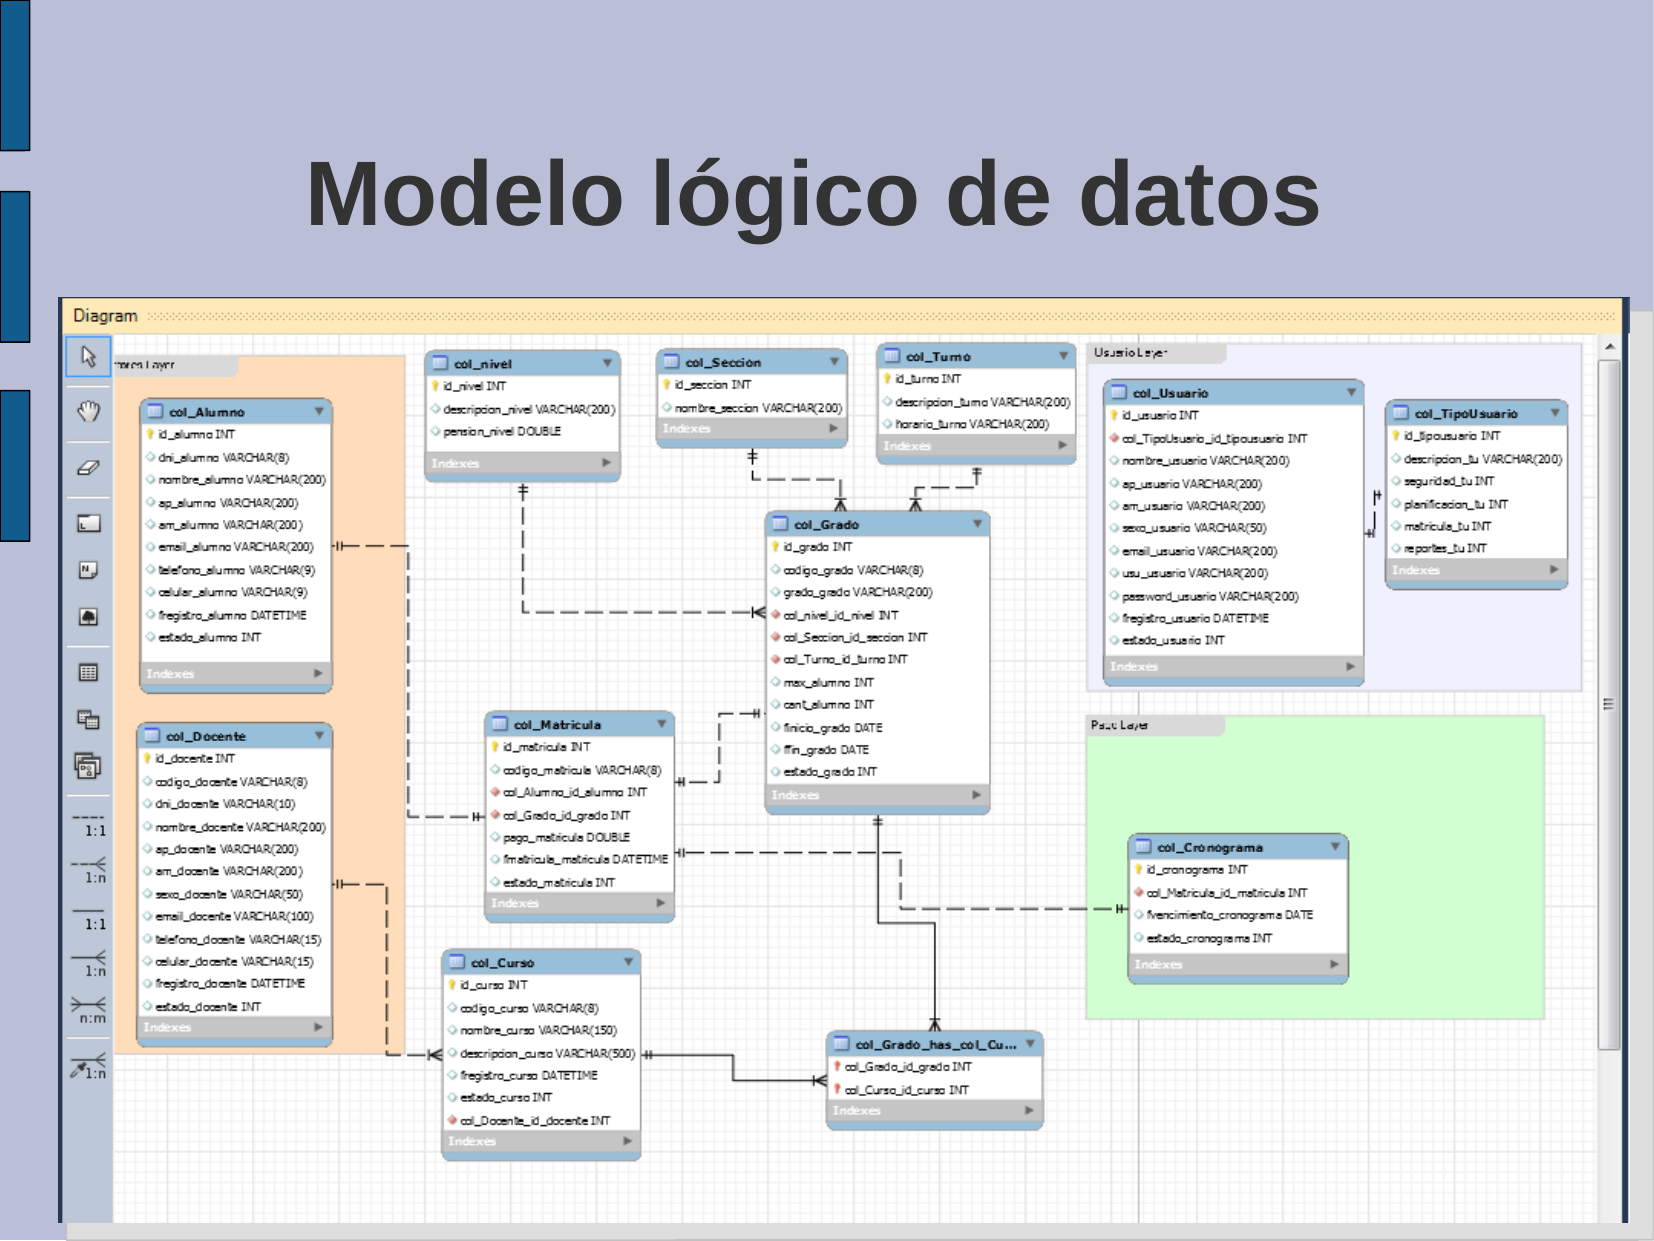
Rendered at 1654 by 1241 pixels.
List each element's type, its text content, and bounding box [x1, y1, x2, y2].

picture [58, 297, 1631, 1223]
title Modelo lógico de datos [121, 91, 1534, 295]
